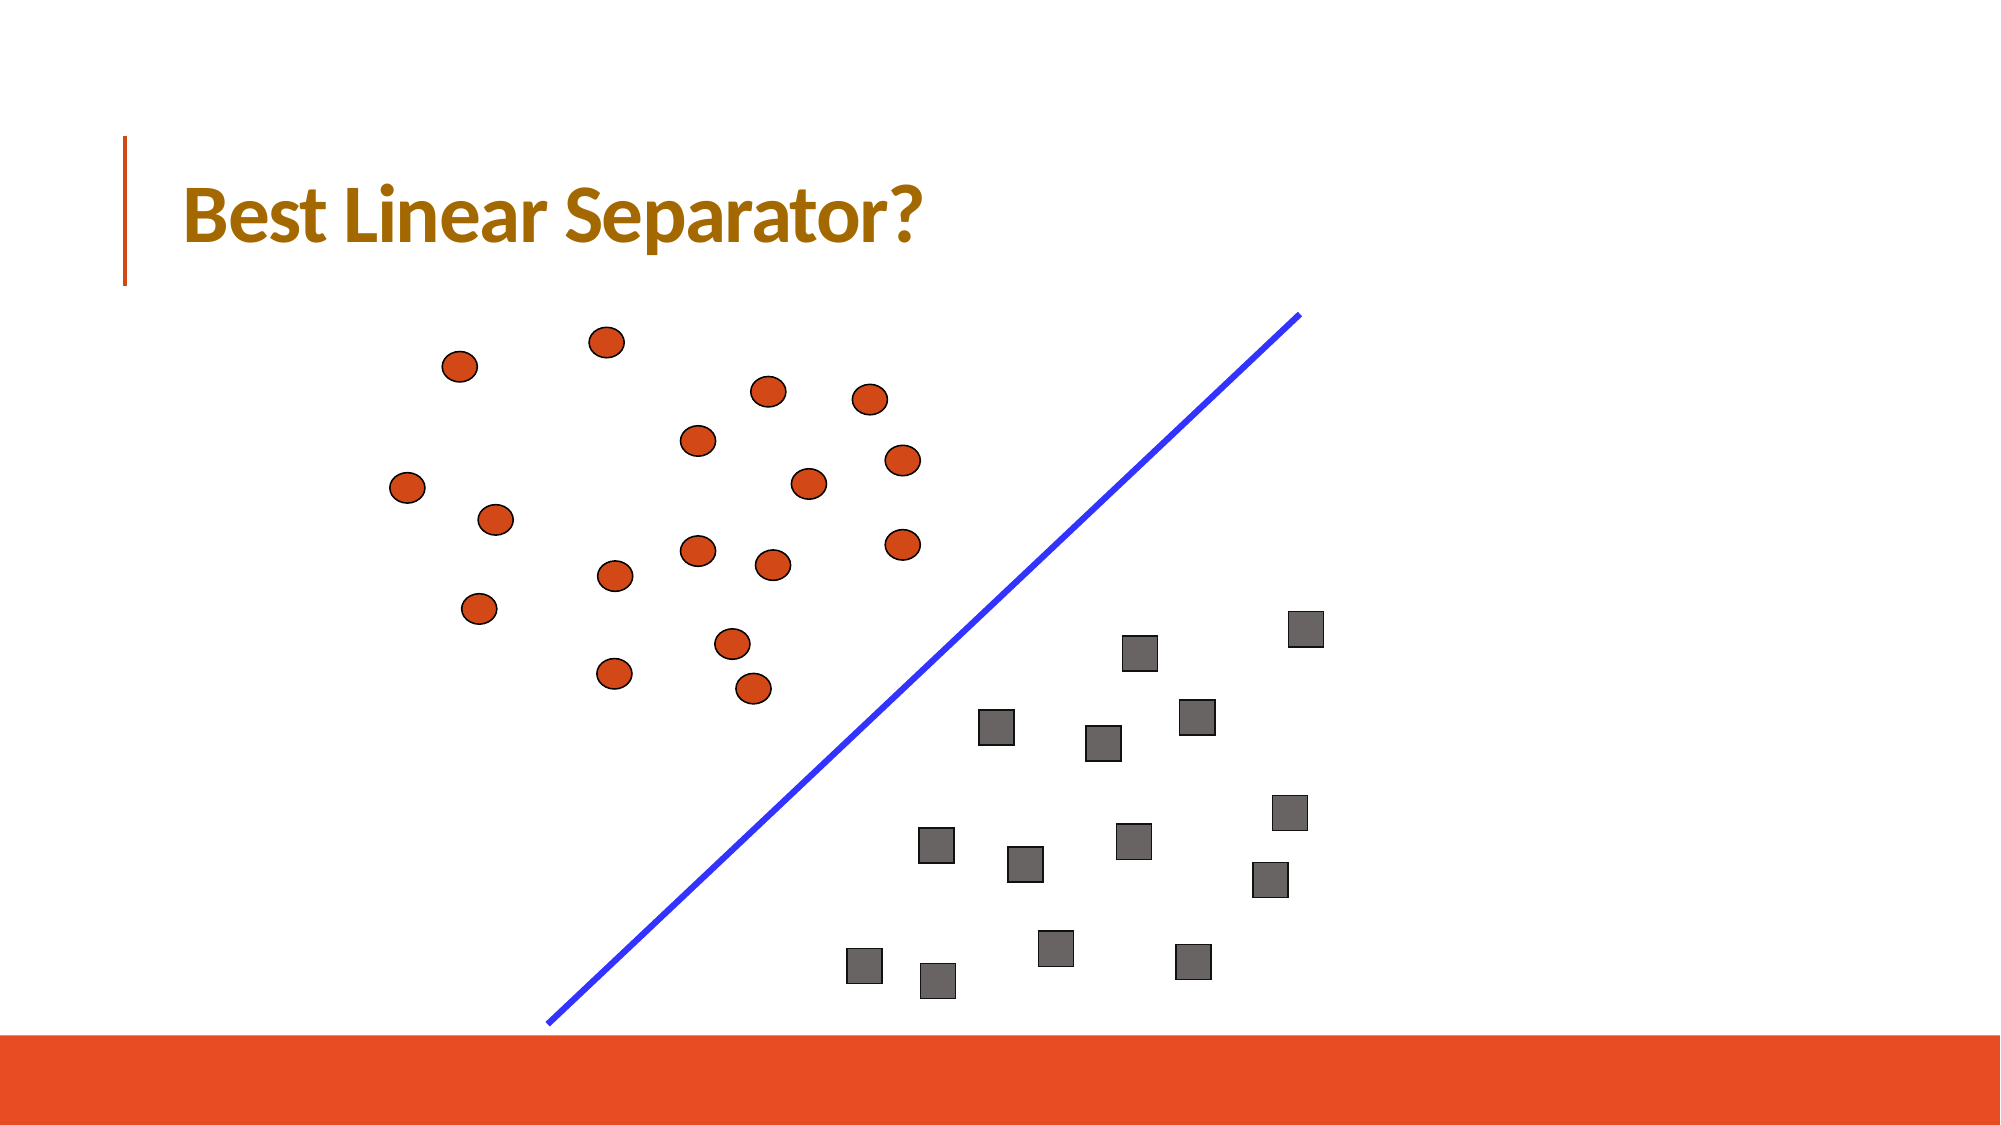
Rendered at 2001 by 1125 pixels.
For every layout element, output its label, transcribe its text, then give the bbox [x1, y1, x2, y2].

text_box [714, 628, 751, 660]
text_box [735, 673, 772, 704]
title Best Linear Separator? [168, 96, 1763, 342]
text_box [755, 549, 791, 581]
text_box [1175, 944, 1211, 980]
text_box [1272, 795, 1308, 831]
text_box [1085, 725, 1122, 761]
text_box [885, 445, 921, 476]
text_box [791, 468, 827, 500]
text_box [918, 828, 954, 864]
text_box [589, 327, 625, 358]
text_box [1007, 846, 1043, 882]
text_box [680, 535, 716, 567]
text_box [461, 593, 497, 625]
text_box [389, 472, 425, 504]
text_box [978, 710, 1014, 746]
text_box [846, 948, 882, 984]
text_box [1253, 862, 1289, 898]
text_box [442, 351, 478, 382]
text_box [1116, 824, 1152, 860]
text_box [1122, 635, 1158, 672]
text_box [750, 376, 786, 407]
text_box [885, 529, 921, 561]
text_box [852, 384, 888, 415]
text_box [478, 504, 514, 536]
text_box [680, 425, 716, 457]
text_box [1038, 931, 1074, 967]
text_box [1288, 611, 1324, 647]
text_box [1179, 699, 1215, 736]
text_box [596, 658, 633, 689]
text_box [920, 963, 956, 999]
text_box [597, 560, 633, 592]
